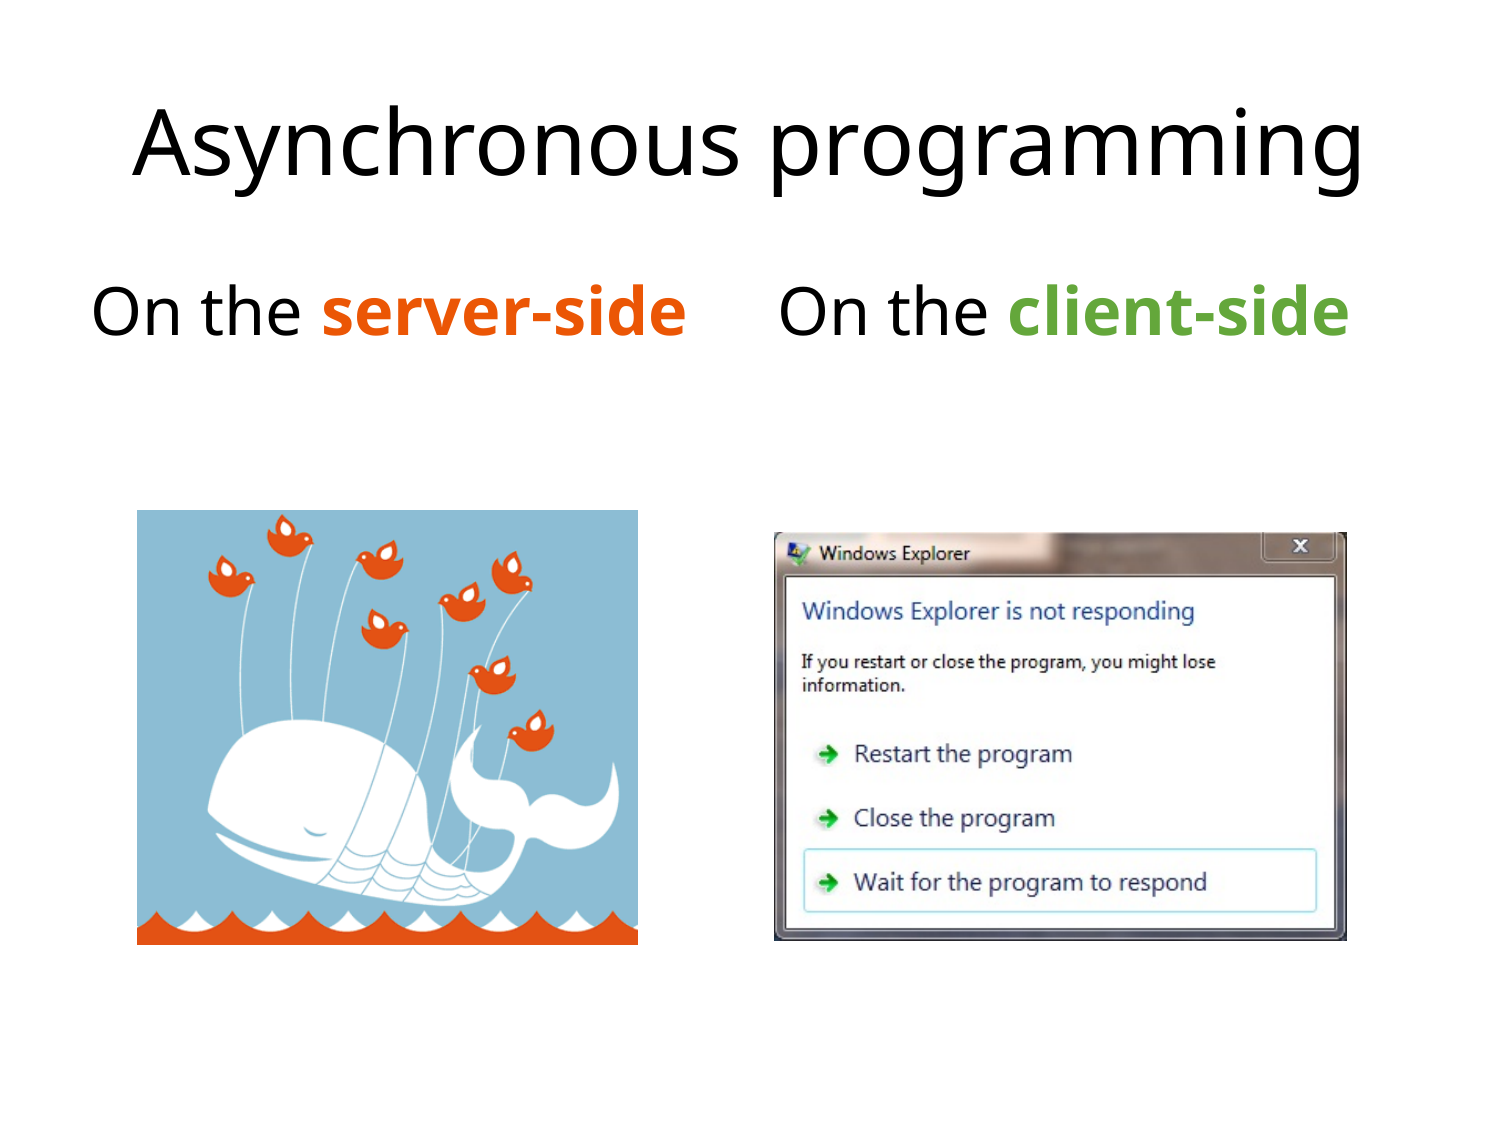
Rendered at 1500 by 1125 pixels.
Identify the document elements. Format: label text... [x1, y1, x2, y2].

list [75, 356, 738, 1005]
picture [774, 532, 1348, 941]
list On the server-side [75, 251, 738, 356]
list [761, 356, 1425, 1005]
title Asynchronous programming [75, 45, 1425, 233]
list On the client-side [761, 251, 1425, 356]
picture [137, 510, 638, 945]
